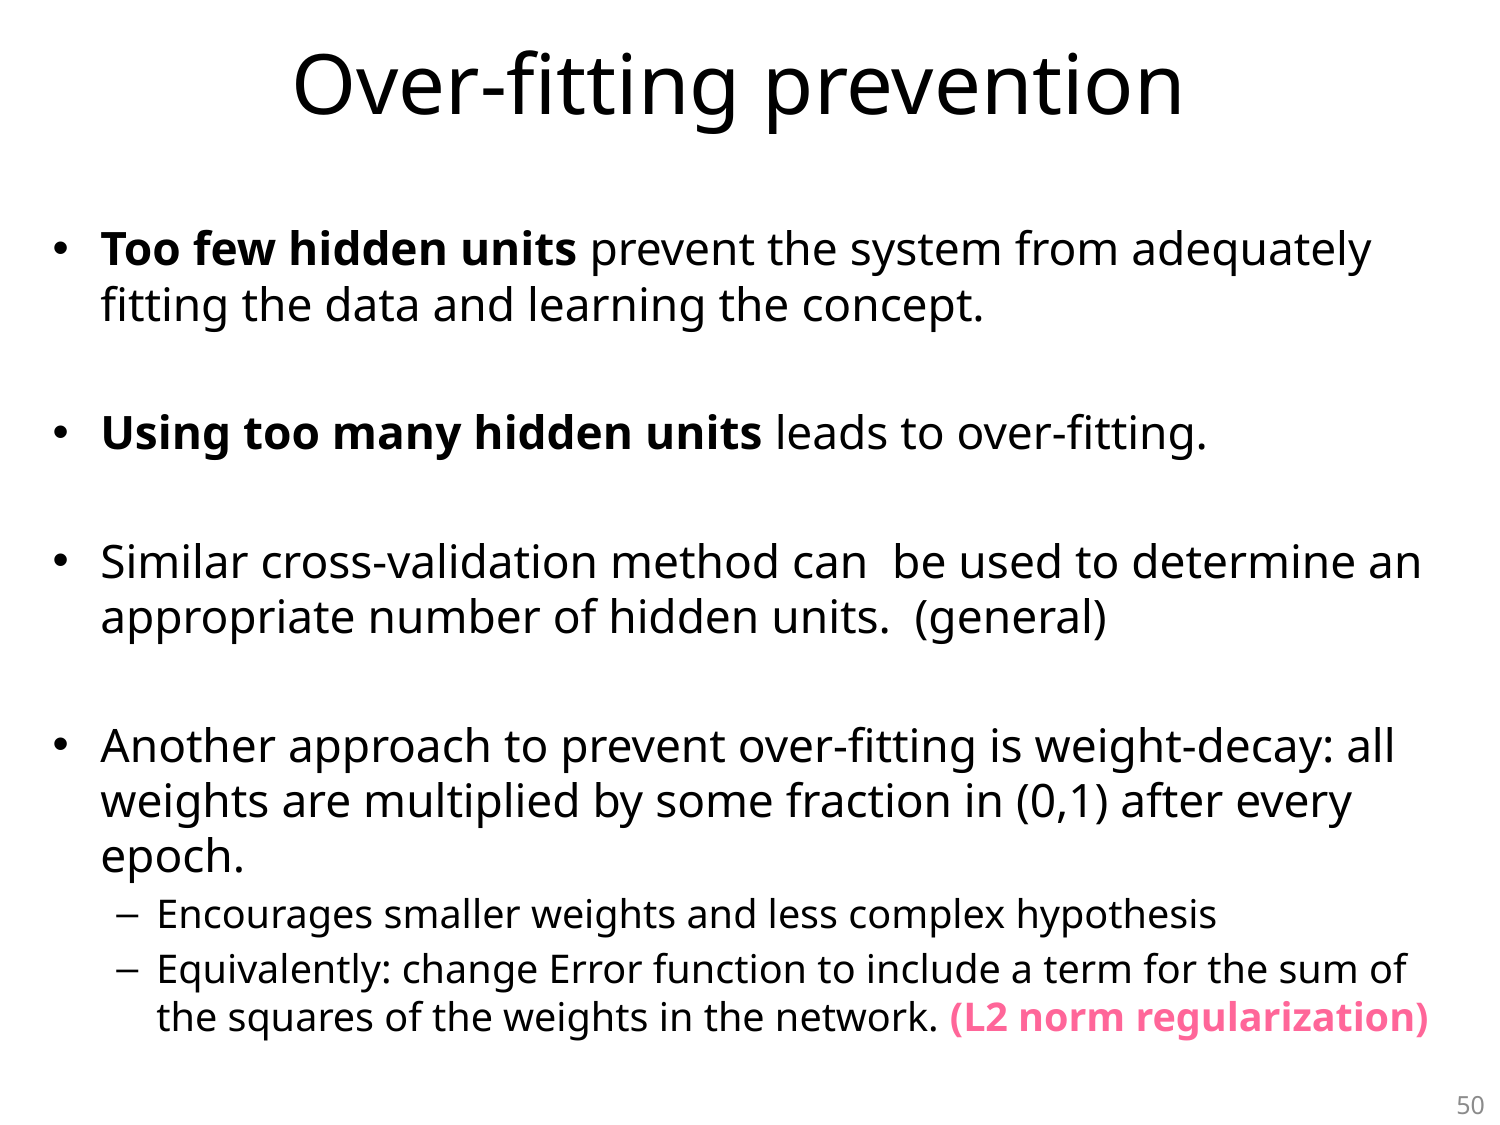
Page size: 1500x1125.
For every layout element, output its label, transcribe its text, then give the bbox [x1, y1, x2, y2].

title Over-fitting prevention [0, 0, 1500, 163]
list Too few hidden units prevent the system from adequately fitting the data and learning the concept. Using too many hidden units leads to over-fitting. Similar cross-validation method can be used to determine an appropriate number of hidden units. (general) Another approach to prevent over-fitting is weight-decay: all weights are multiplied by some fraction in (0,1) after every epoch. Encourages smaller weights and less complex hypothesis Equivalently: change Error function to include a term for the sum of the squares of the weights in the network. (L2 norm regularization) [37, 212, 1463, 1075]
slide_number 50 [1149, 1087, 1500, 1125]
